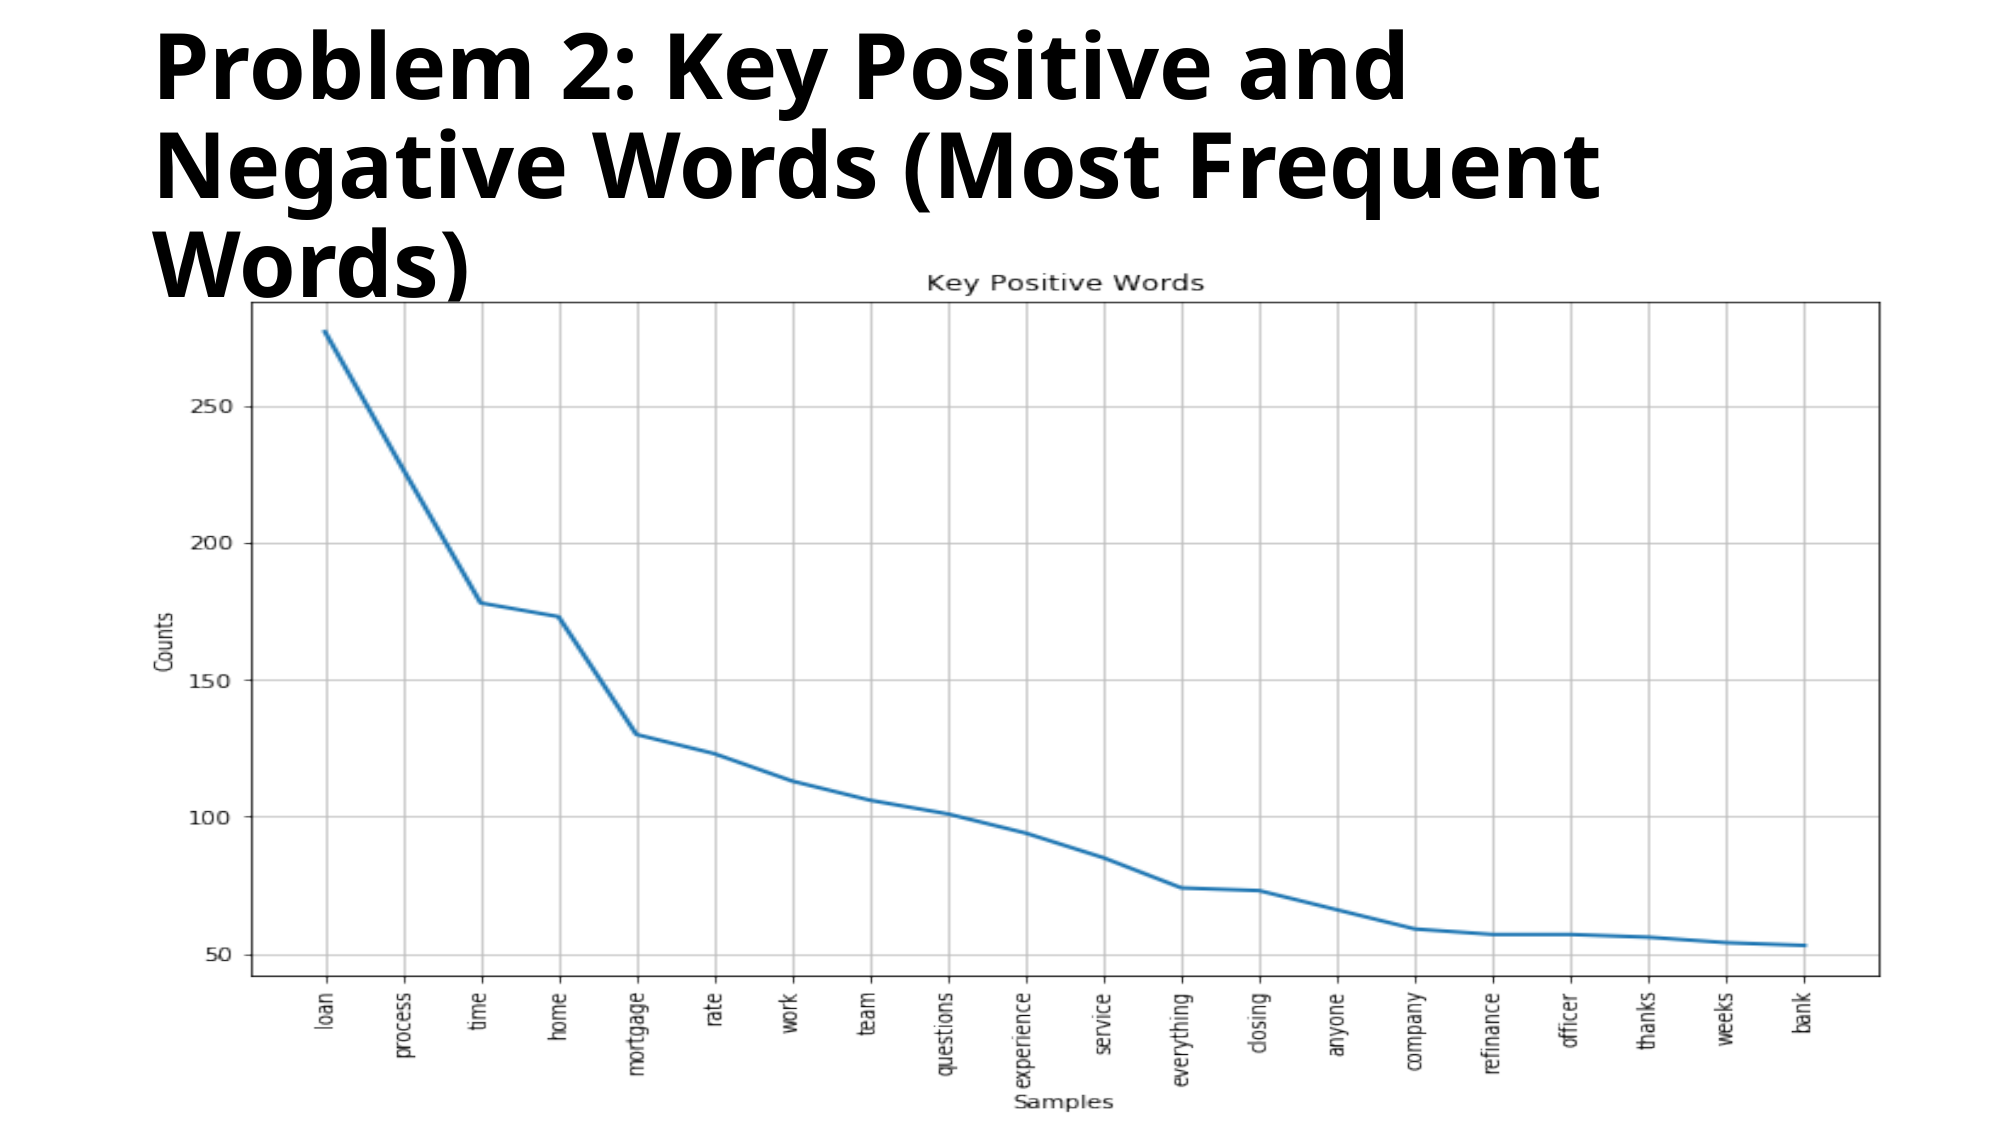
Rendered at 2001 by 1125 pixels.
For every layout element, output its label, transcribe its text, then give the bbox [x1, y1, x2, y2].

picture [137, 261, 1894, 1125]
title Problem 2: Key Positive and Negative Words (Most Frequent Words) [137, 59, 1863, 261]
